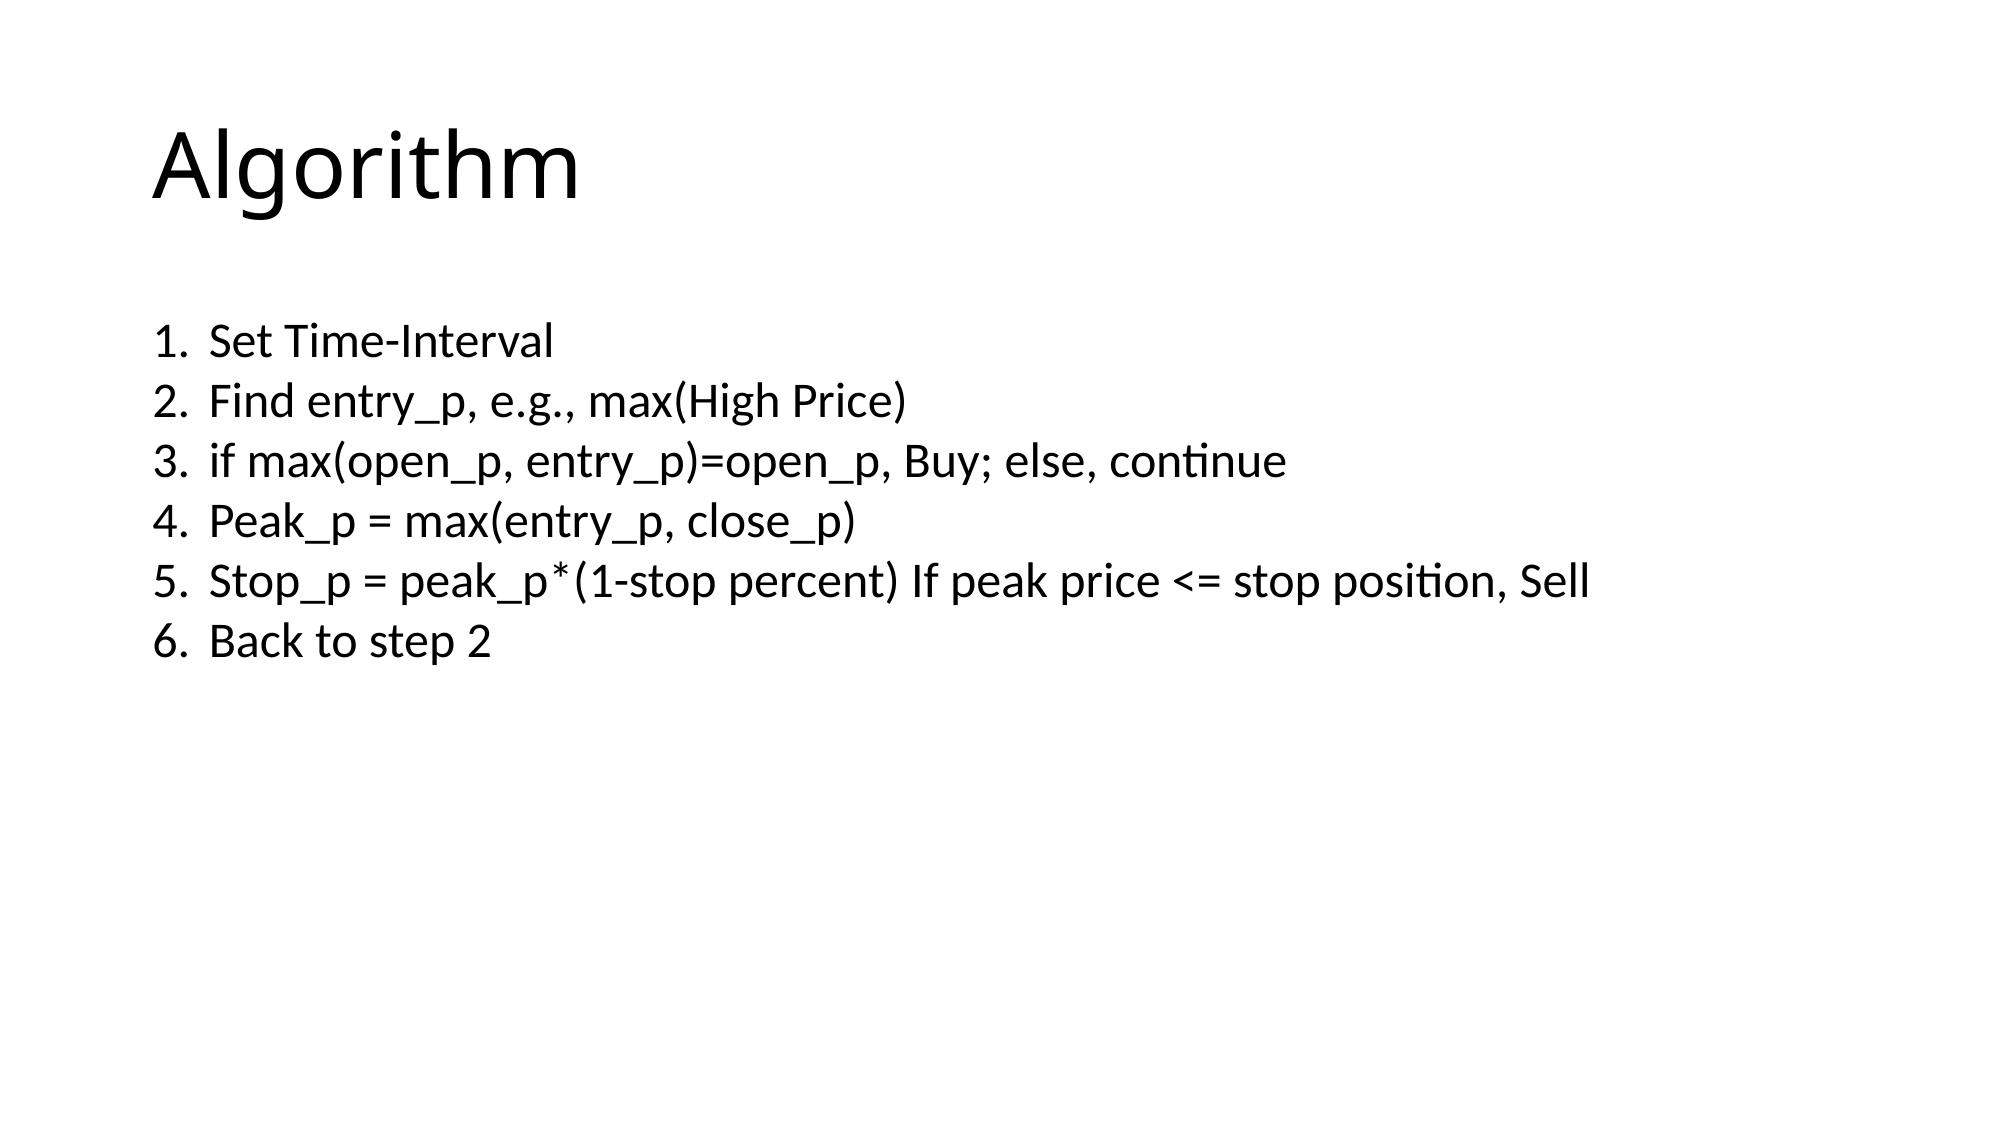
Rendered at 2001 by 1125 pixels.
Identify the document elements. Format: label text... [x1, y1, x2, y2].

title Algorithm [137, 59, 1863, 278]
list Set Time-Interval Find entry_p, e.g., max(High Price) if max(open_p, entry_p)=open_p, Buy; else, continue Peak_p = max(entry_p, close_p) Stop_p = peak_p*(1-stop percent) If peak price <= stop position, Sell Back to step 2 [137, 299, 1863, 1014]
